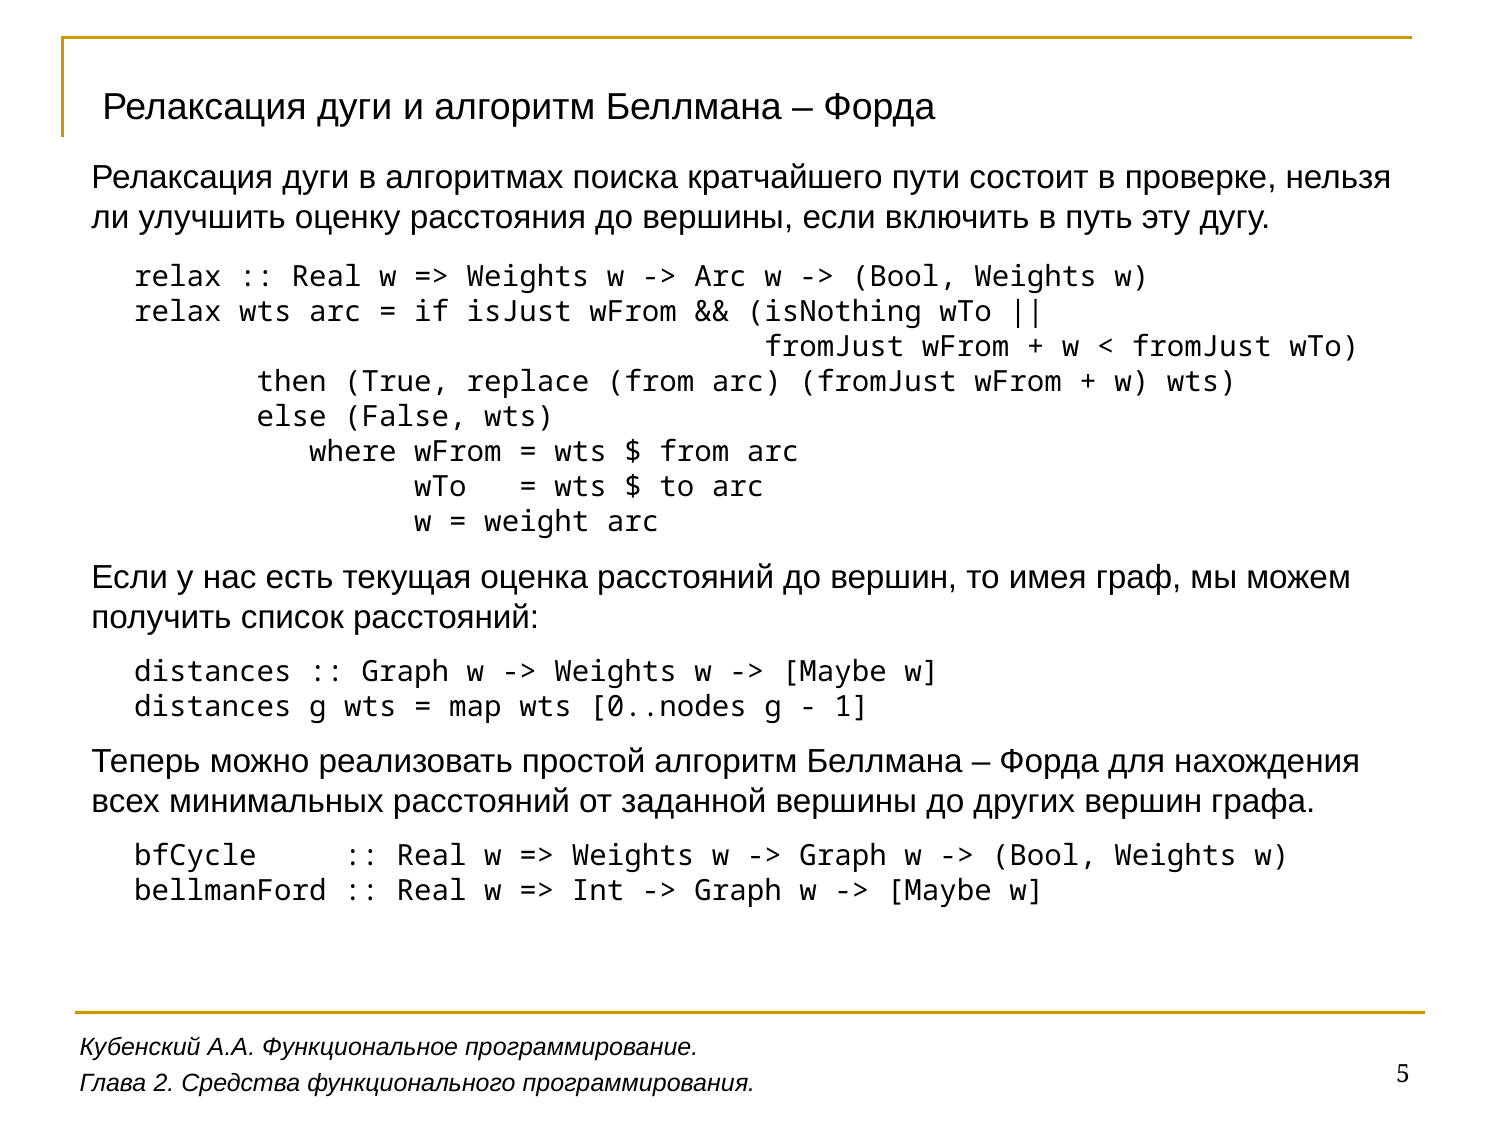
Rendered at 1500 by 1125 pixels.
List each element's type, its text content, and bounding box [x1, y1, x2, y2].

text_box distances :: Graph w -> Weights w -> [Maybe w] distances g wts = map wts [0..nodes g - 1] [119, 644, 1407, 730]
text_box Глава 2. Средства функционального программирования. [64, 1058, 1294, 1104]
text_box Релаксация дуги и алгоритм Беллмана – Форда [87, 74, 1413, 135]
text_box Если у нас есть текущая оценка расстояний до вершин, то имея граф, мы можем получить список расстояний: [76, 547, 1435, 643]
text_box Кубенский А.А. Функциональное программирование. [64, 1023, 1353, 1068]
text_box relax :: Real w => Weights w -> Arc w -> (Bool, Weights w) relax wts arc = if isJust wFrom && (isNothing wTo || fromJust wFrom + w < fromJust wTo) then (True, replace (from arc) (fromJust wFrom + w) wts) else (False, wts) where wFrom = wts $ from arc wTo = wts $ to arc w = weight arc [119, 249, 1407, 545]
slide_number 5 [1294, 1024, 1425, 1100]
text_box bfCycle :: Real w => Weights w -> Graph w -> (Bool, Weights w) bellmanFord :: Real w => Int -> Graph w -> [Maybe w] [119, 828, 1407, 914]
text_box Релаксация дуги в алгоритмах поиска кратчайшего пути состоит в проверке, нельзя ли улучшить оценку расстояния до вершины, если включить в путь эту дугу. [76, 147, 1435, 243]
text_box Теперь можно реализовать простой алгоритм Беллмана – Форда для нахождения всех минимальных расстояний от заданной вершины до других вершин графа. [76, 731, 1435, 827]
